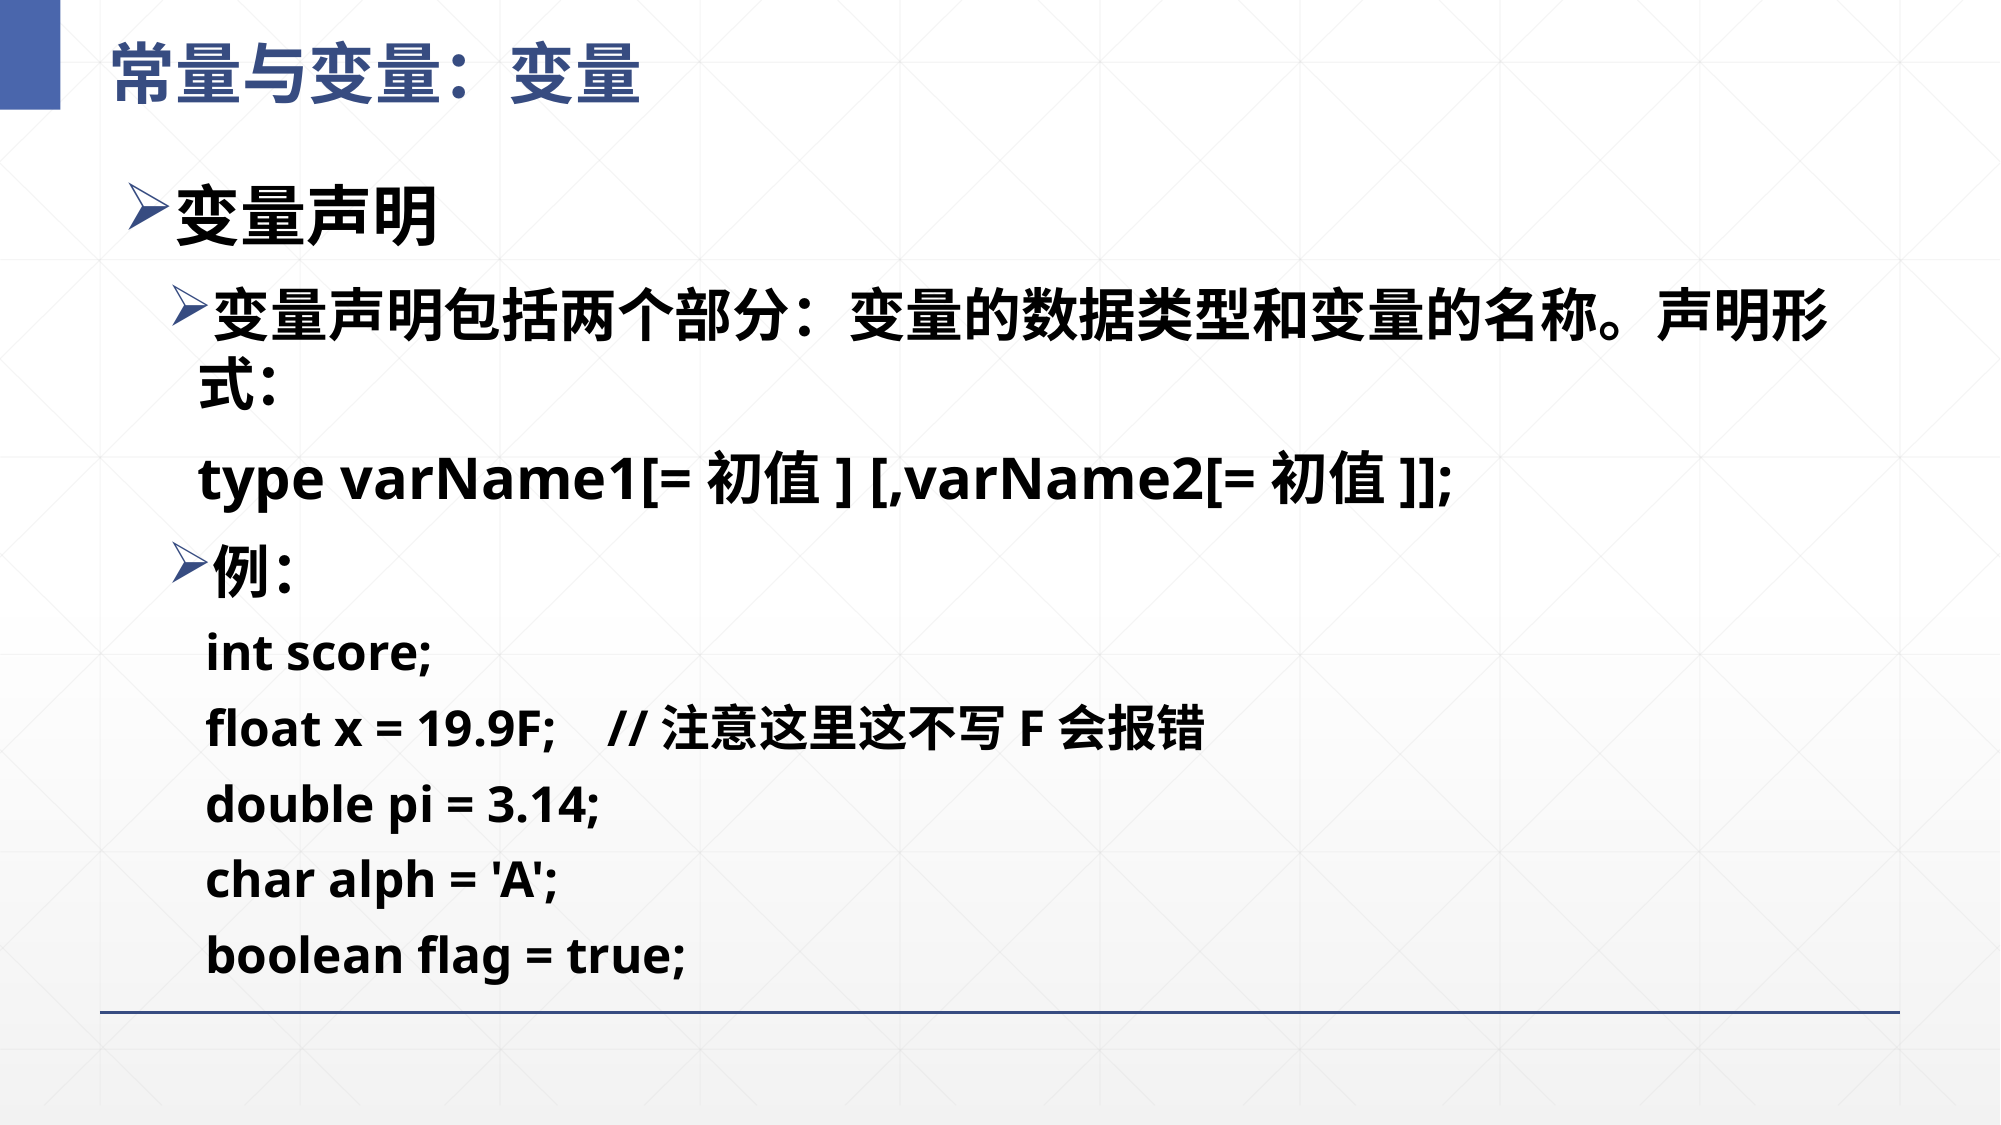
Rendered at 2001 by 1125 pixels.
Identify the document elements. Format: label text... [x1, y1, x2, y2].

list 变量声明 变量声明包括两个部分：变量的数据类型和变量的名称。声明形式： type varName1[=初值] [,varName2[=初值]]; 例： int score; float x = 19.9F; //注意这里这不写F会报错 double pi = 3.14; char alph = 'A'; boolean flag = true; [108, 167, 1870, 996]
title 常量与变量：变量 [93, 0, 948, 110]
